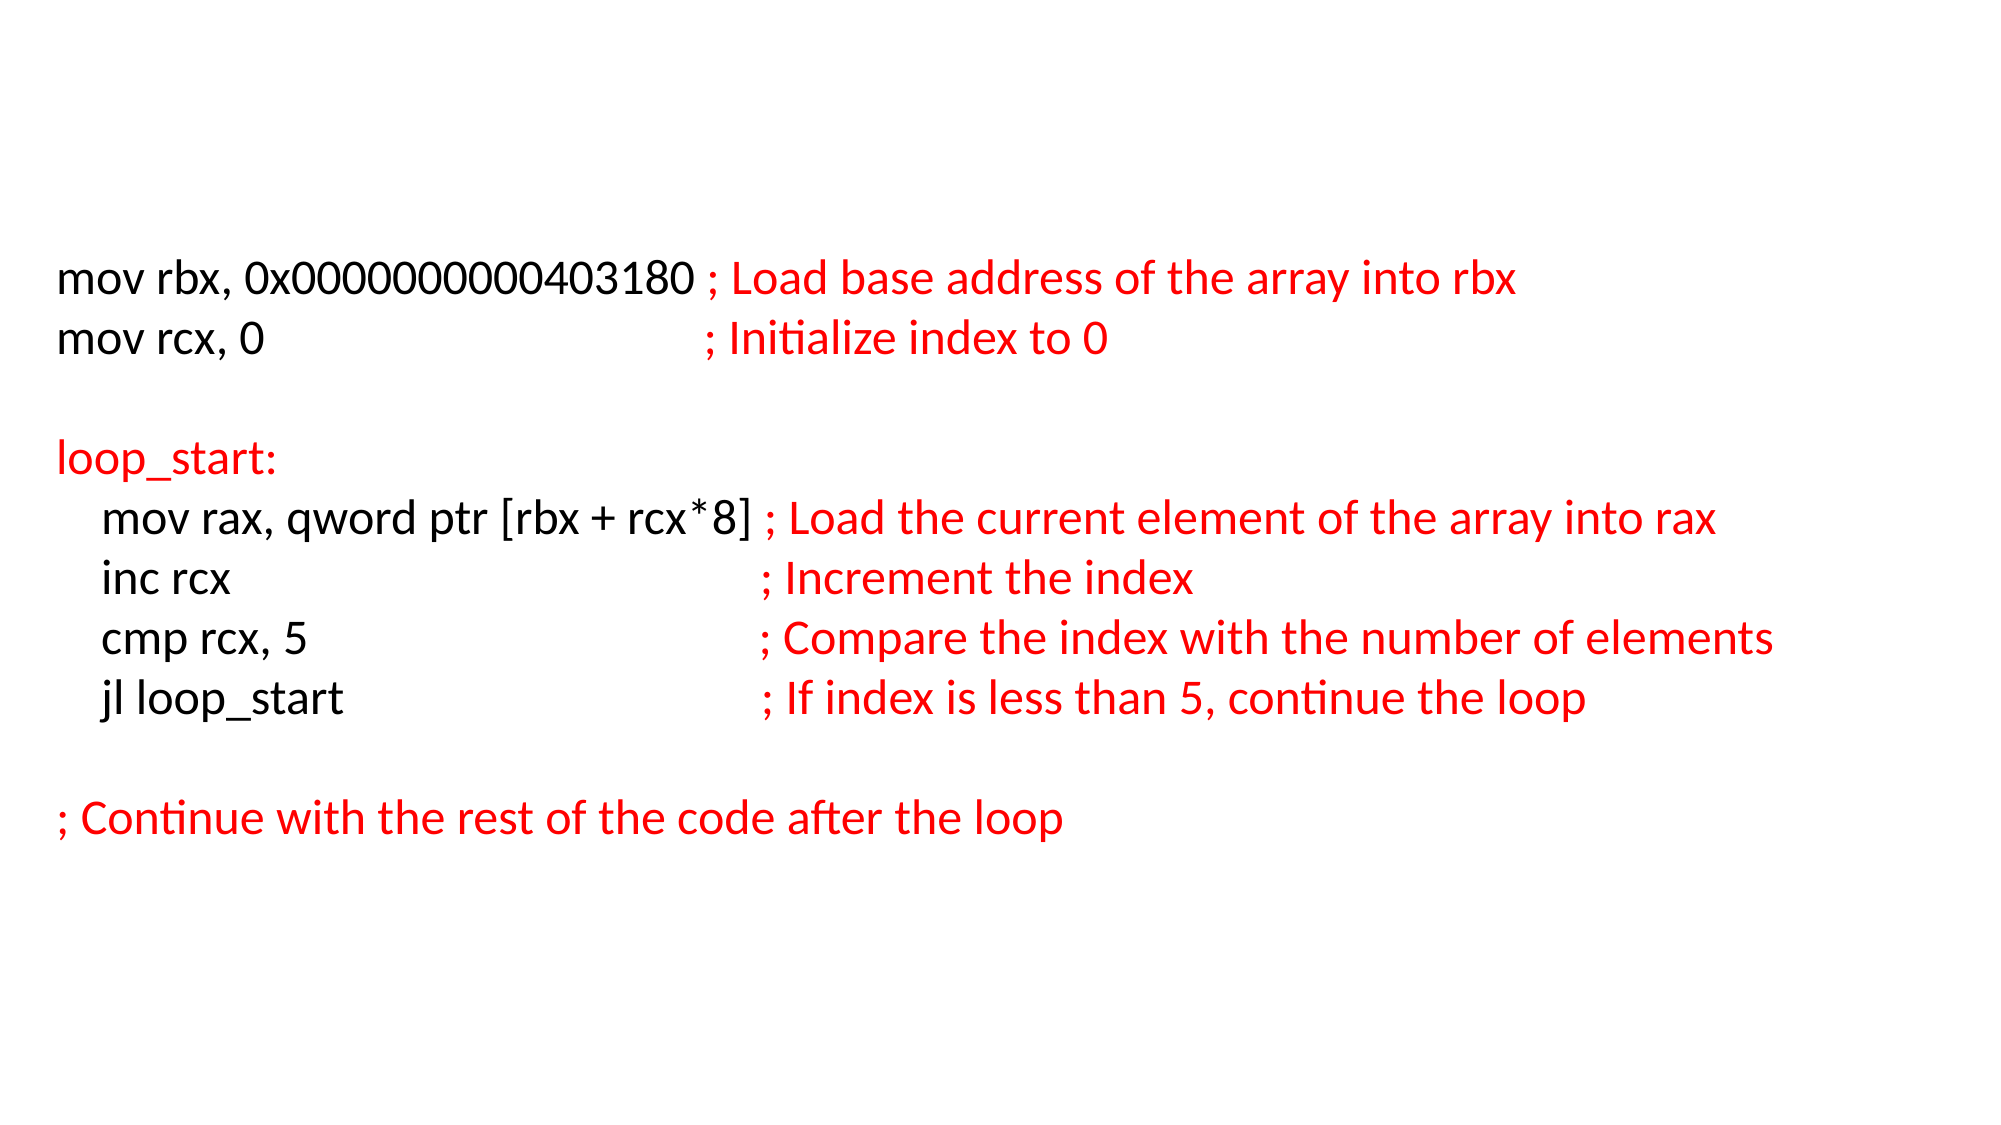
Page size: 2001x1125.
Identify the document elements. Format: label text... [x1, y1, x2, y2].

text_box mov rbx, 0x0000000000403180 ; Load base address of the array into rbx mov rcx, 0 ; Initialize index to 0 loop_start: mov rax, qword ptr [rbx + rcx*8] ; Load the current element of the array into rax inc rcx ; Increment the index cmp rcx, 5 ; Compare the index with the number of elements jl loop_start ; If index is less than 5, continue the loop ; Continue with the rest of the code after the loop [41, 236, 1945, 852]
